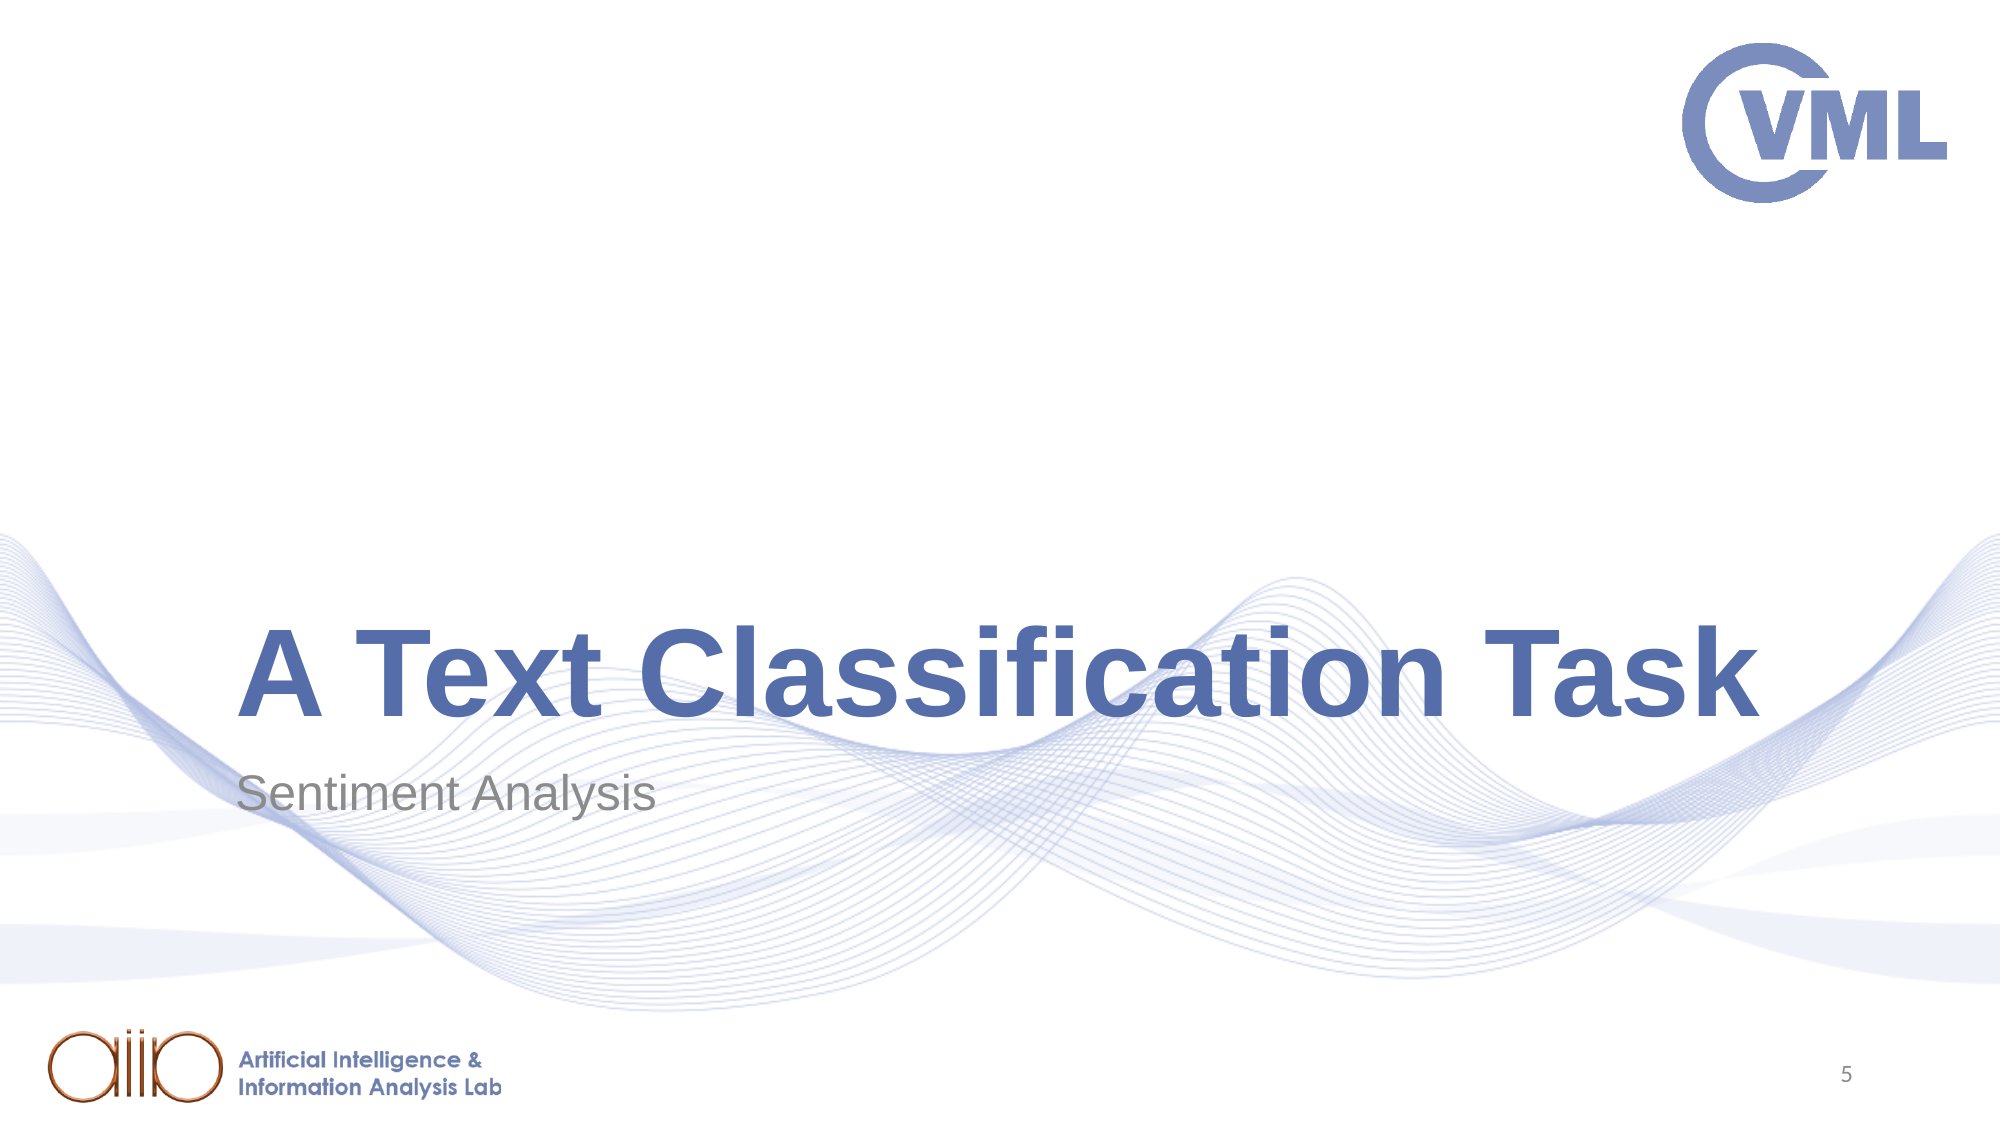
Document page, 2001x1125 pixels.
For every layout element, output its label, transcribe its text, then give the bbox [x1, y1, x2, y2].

list Sentiment Analysis [220, 752, 1862, 999]
picture [43, 1023, 501, 1106]
slide_number 5 [1401, 1042, 1869, 1103]
picture [1647, 19, 1993, 226]
title A Text Classification Task [220, 280, 1862, 749]
